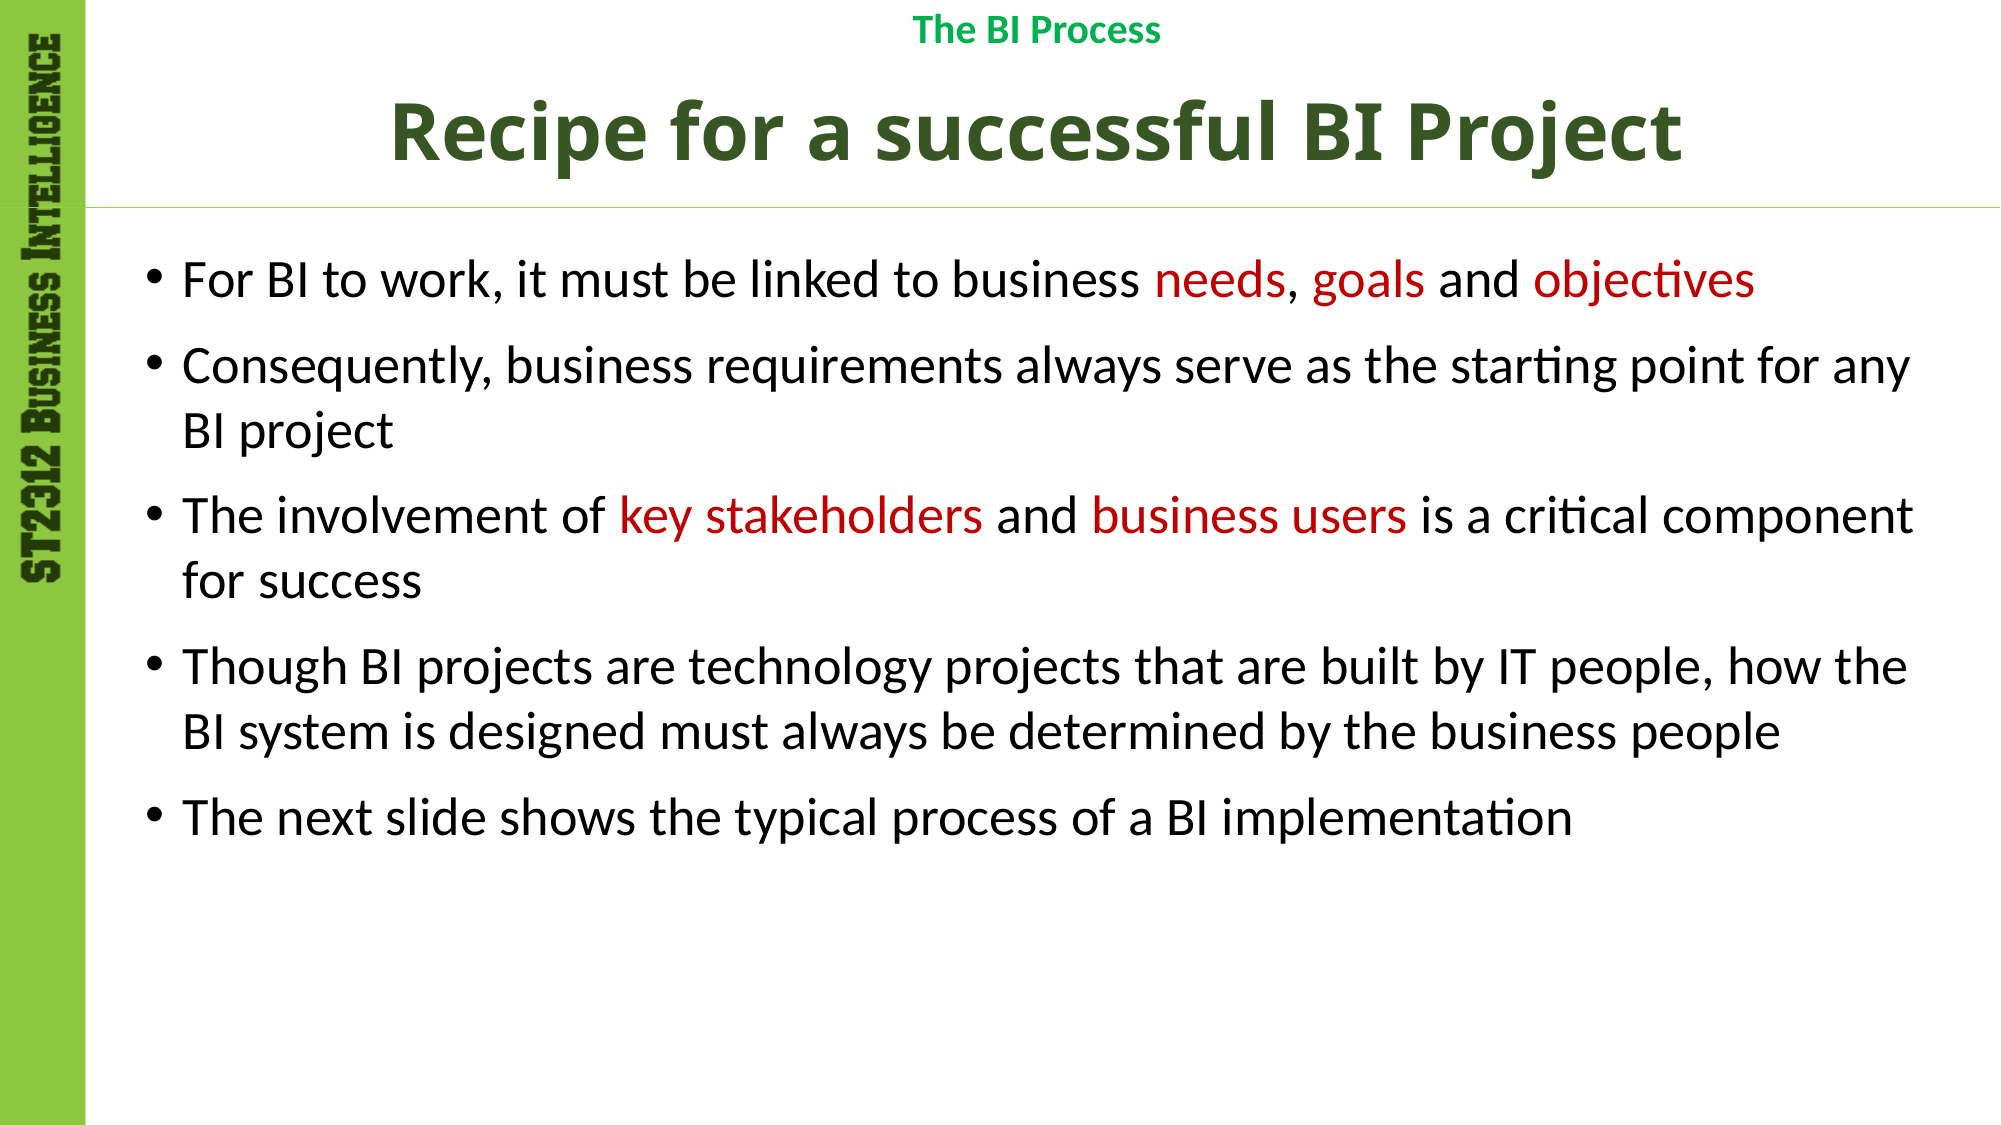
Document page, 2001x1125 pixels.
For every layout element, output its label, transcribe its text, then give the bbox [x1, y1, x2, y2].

list For BI to work, it must be linked to business needs, goals and objectives Consequently, business requirements always serve as the starting point for any BI project The involvement of key stakeholders and business users is a critical component for success Though BI projects are technology projects that are built by IT people, how the BI system is designed must always be determined by the business people The next slide shows the typical process of a BI implementation [130, 235, 1944, 1014]
list The BI Process [392, 0, 1681, 62]
picture [0, 0, 392, 207]
title Recipe for a successful BI Project [130, 61, 1944, 208]
picture [0, 0, 2001, 1125]
